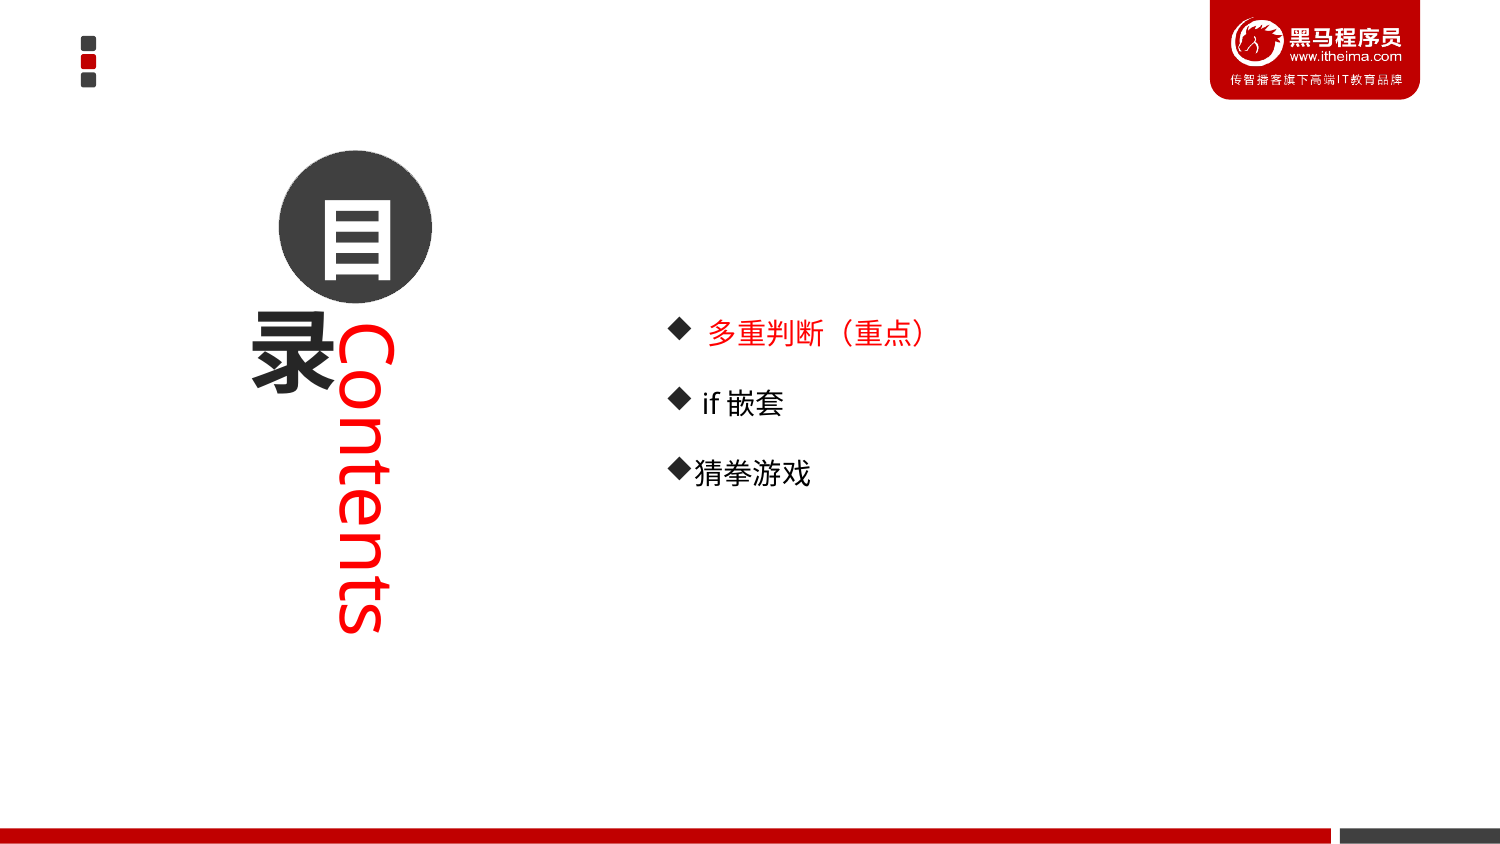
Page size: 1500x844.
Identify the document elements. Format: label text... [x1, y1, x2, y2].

picture [1212, 8, 1421, 94]
text_box Contents [321, 314, 427, 749]
text_box 录 [218, 288, 339, 410]
text_box 目 [278, 150, 433, 304]
text_box 多重判断（重点） if嵌套 猜拳游戏 [650, 272, 1359, 498]
